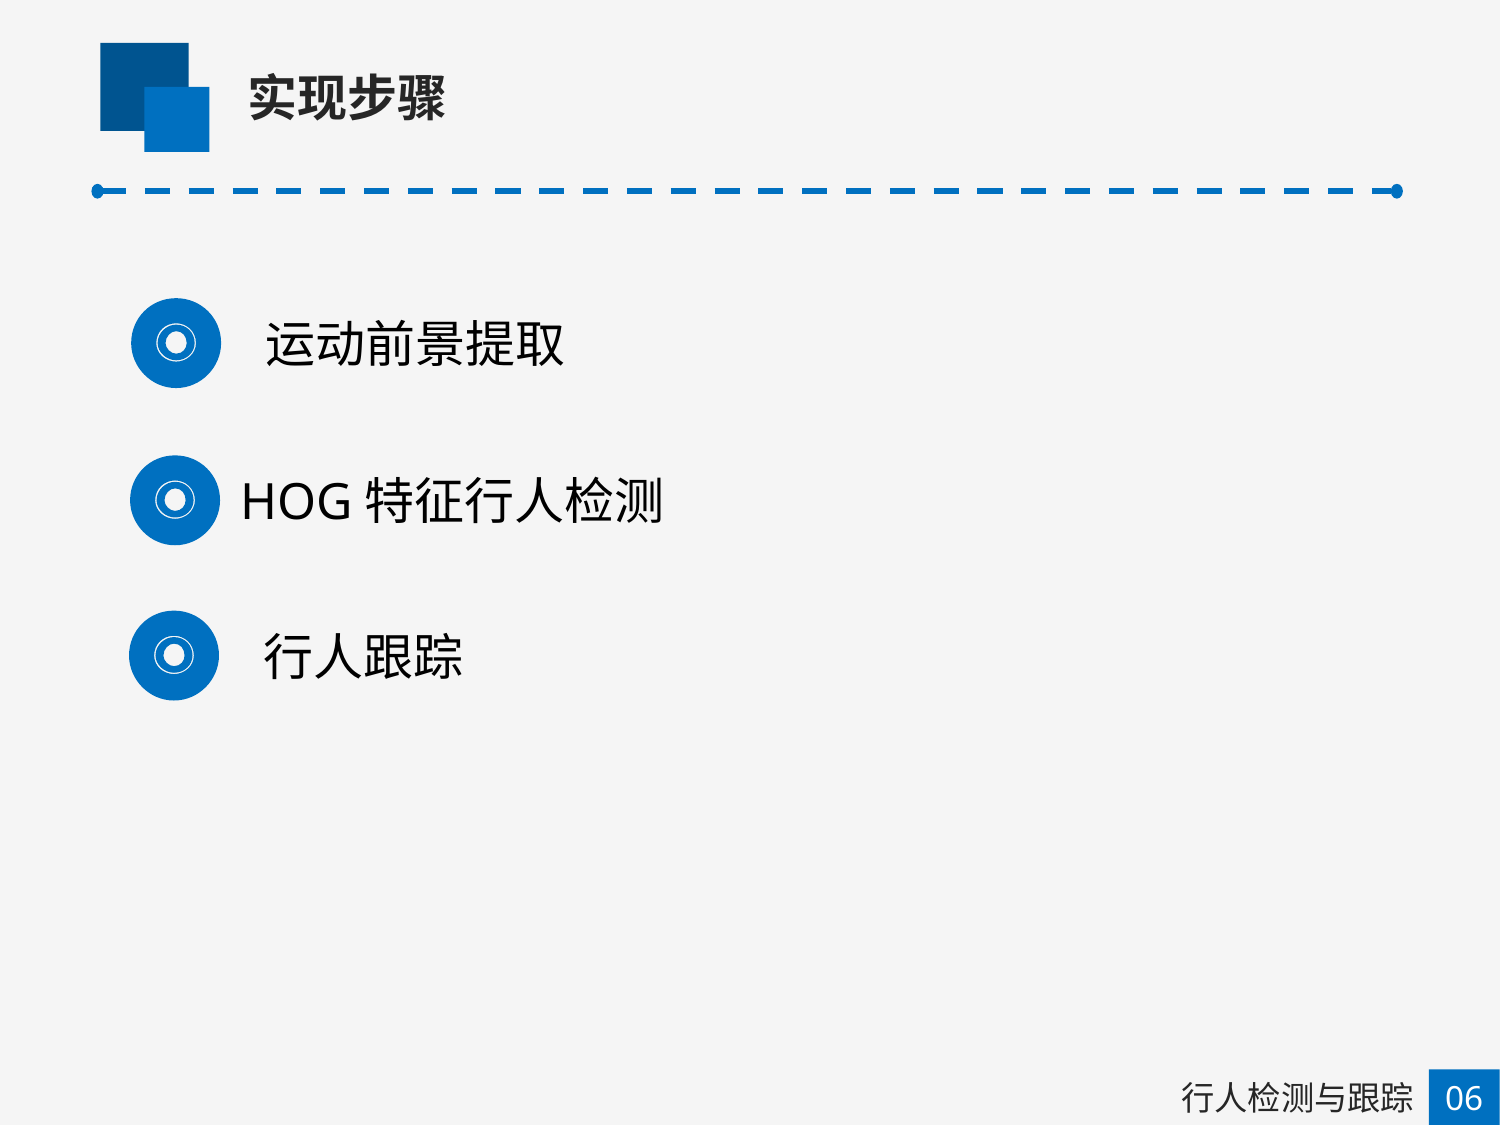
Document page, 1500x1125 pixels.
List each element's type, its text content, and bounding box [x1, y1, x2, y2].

text_box 实现步骤 [232, 59, 1400, 135]
text_box 行人跟踪 [248, 617, 478, 693]
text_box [91, 183, 1403, 199]
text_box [131, 298, 222, 389]
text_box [130, 455, 221, 546]
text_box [129, 610, 219, 701]
text_box 运动前景提取 [250, 305, 581, 380]
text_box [200, 1069, 1500, 1125]
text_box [100, 42, 210, 152]
text_box HOG特征行人检测 [225, 462, 680, 538]
